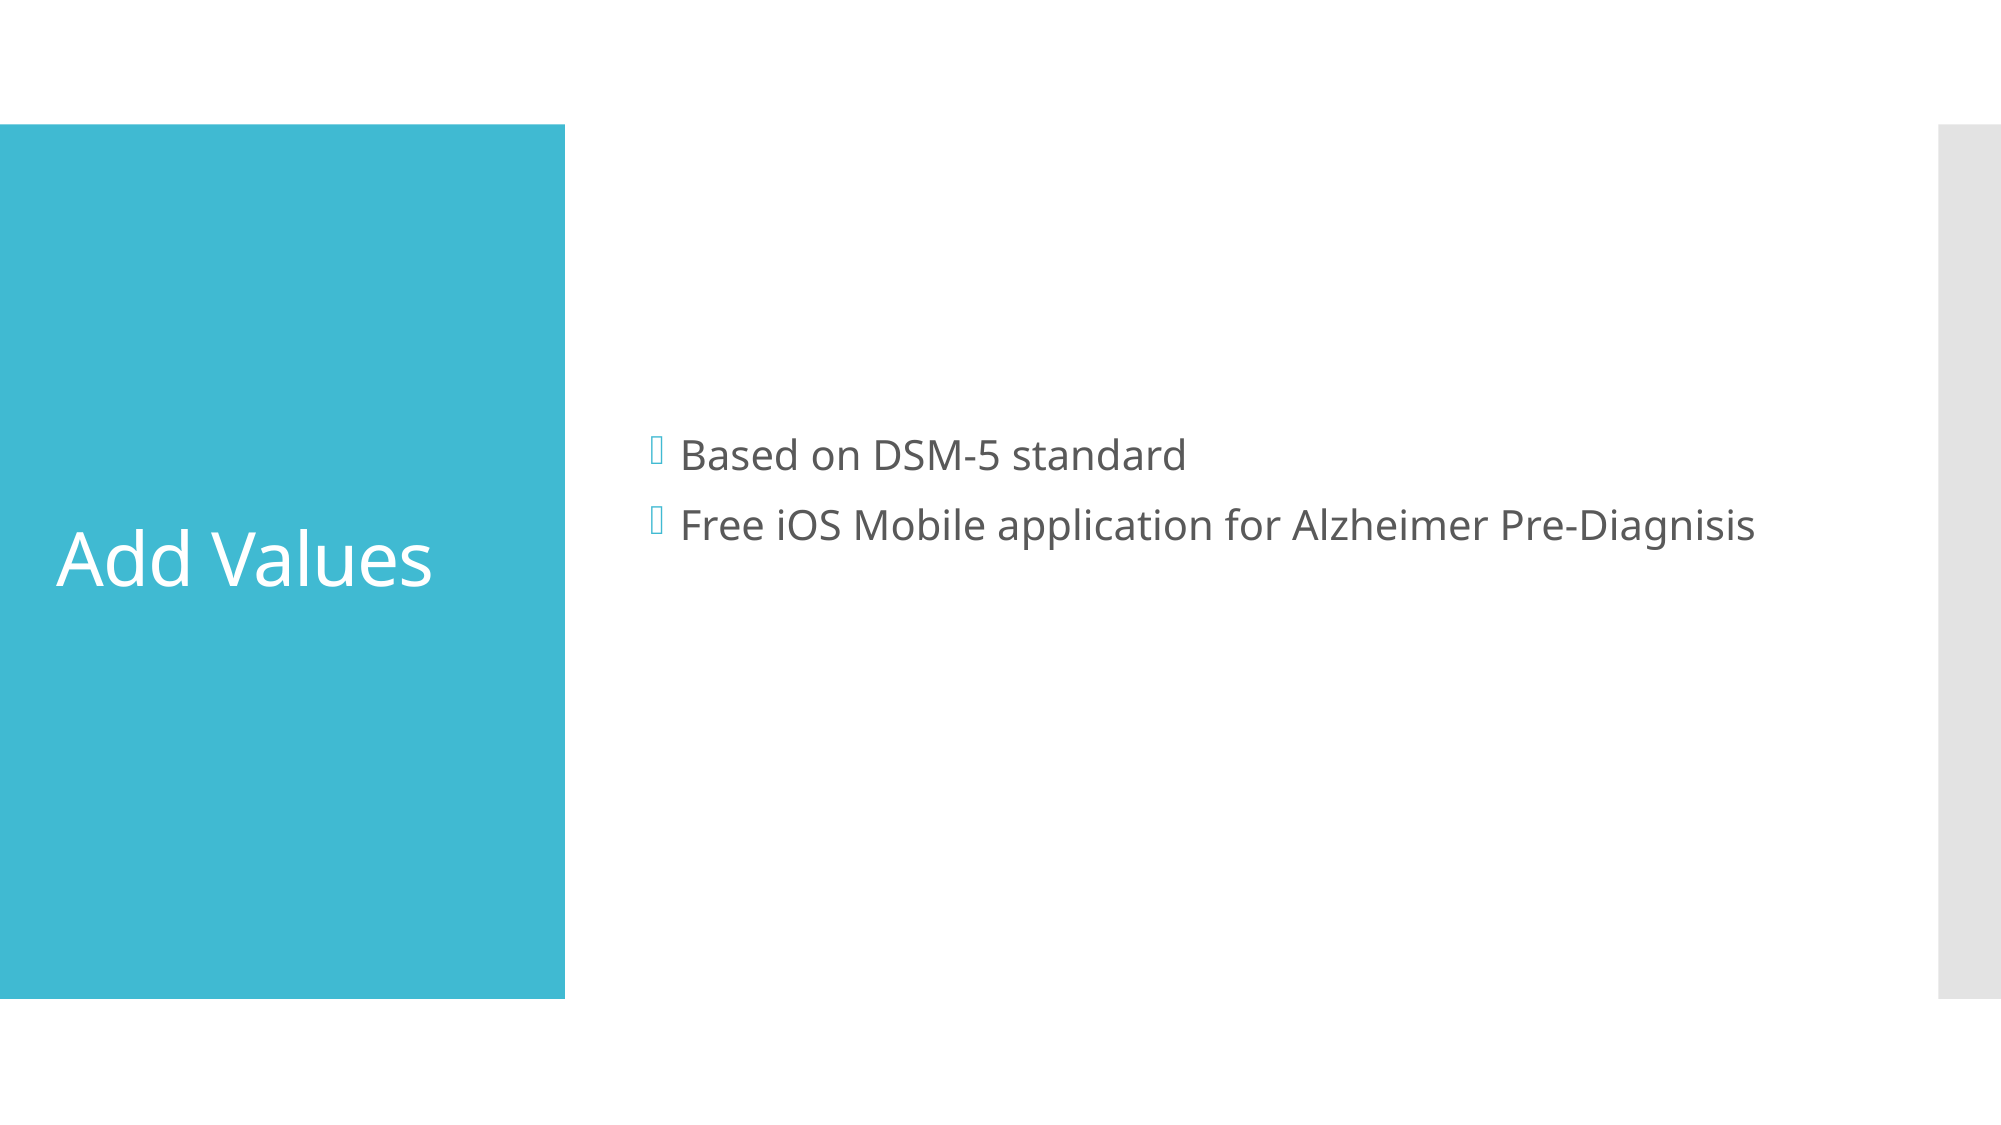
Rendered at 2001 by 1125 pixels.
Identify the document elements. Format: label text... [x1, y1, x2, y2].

list Based on DSM-5 standard Free iOS Mobile application for Alzheimer Pre-Diagnisis [634, 141, 1835, 982]
title Add Values [41, 184, 525, 940]
